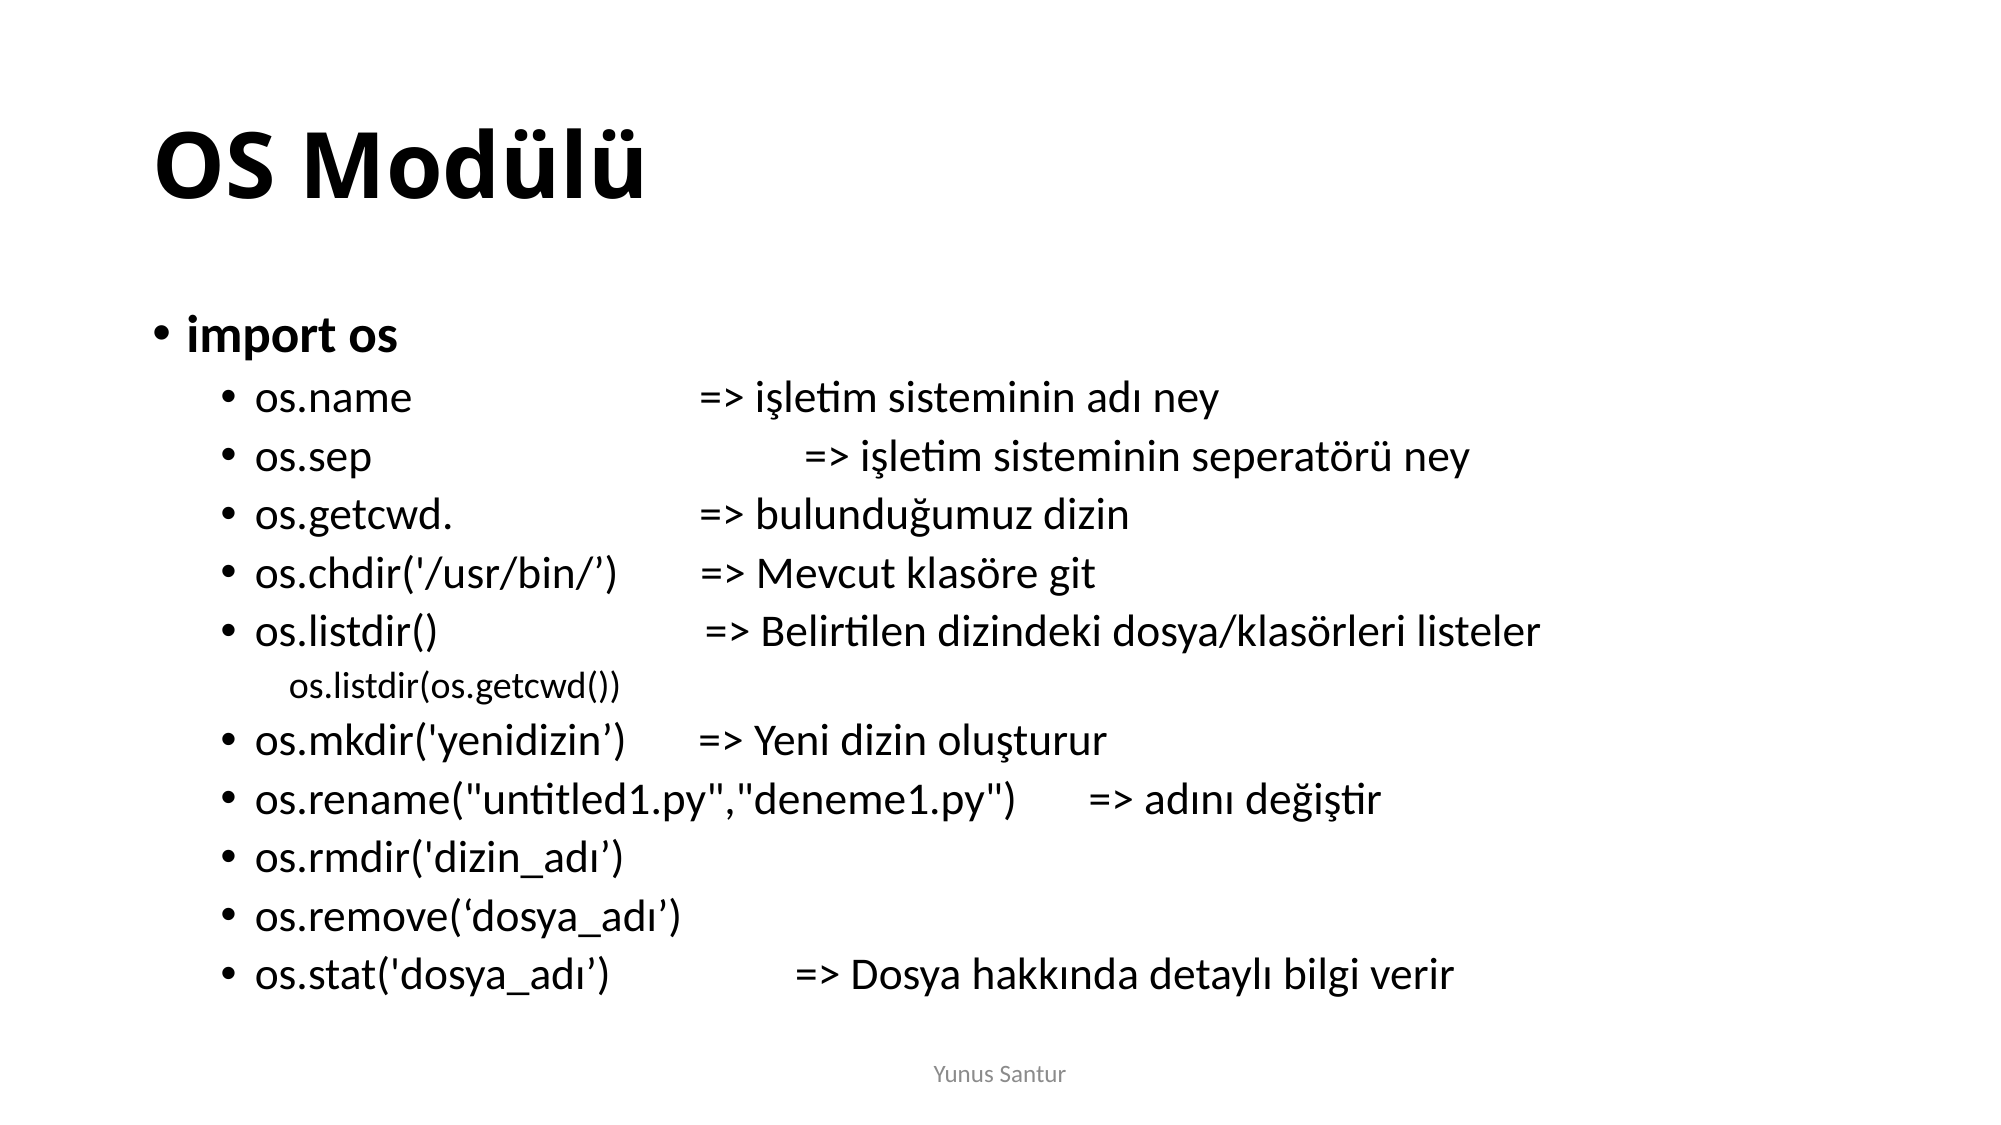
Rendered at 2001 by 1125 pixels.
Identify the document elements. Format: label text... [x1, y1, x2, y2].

list import os os.name => işletim sisteminin adı ney os.sep => işletim sisteminin seperatörü ney os.getcwd. => bulunduğumuz dizin os.chdir('/usr/bin/’) => Mevcut klasöre git os.listdir() => Belirtilen dizindeki dosya/klasörleri listeler os.listdir(os.getcwd()) os.mkdir('yenidizin’) => Yeni dizin oluşturur os.rename("untitled1.py","deneme1.py") => adını değiştir os.rmdir('dizin_adı’) os.remove(‘dosya_adı’) os.stat('dosya_adı’) => Dosya hakkında detaylı bilgi verir [137, 299, 1863, 1014]
title OS Modülü [137, 59, 1863, 278]
footer Yunus Santur [662, 1042, 1338, 1103]
